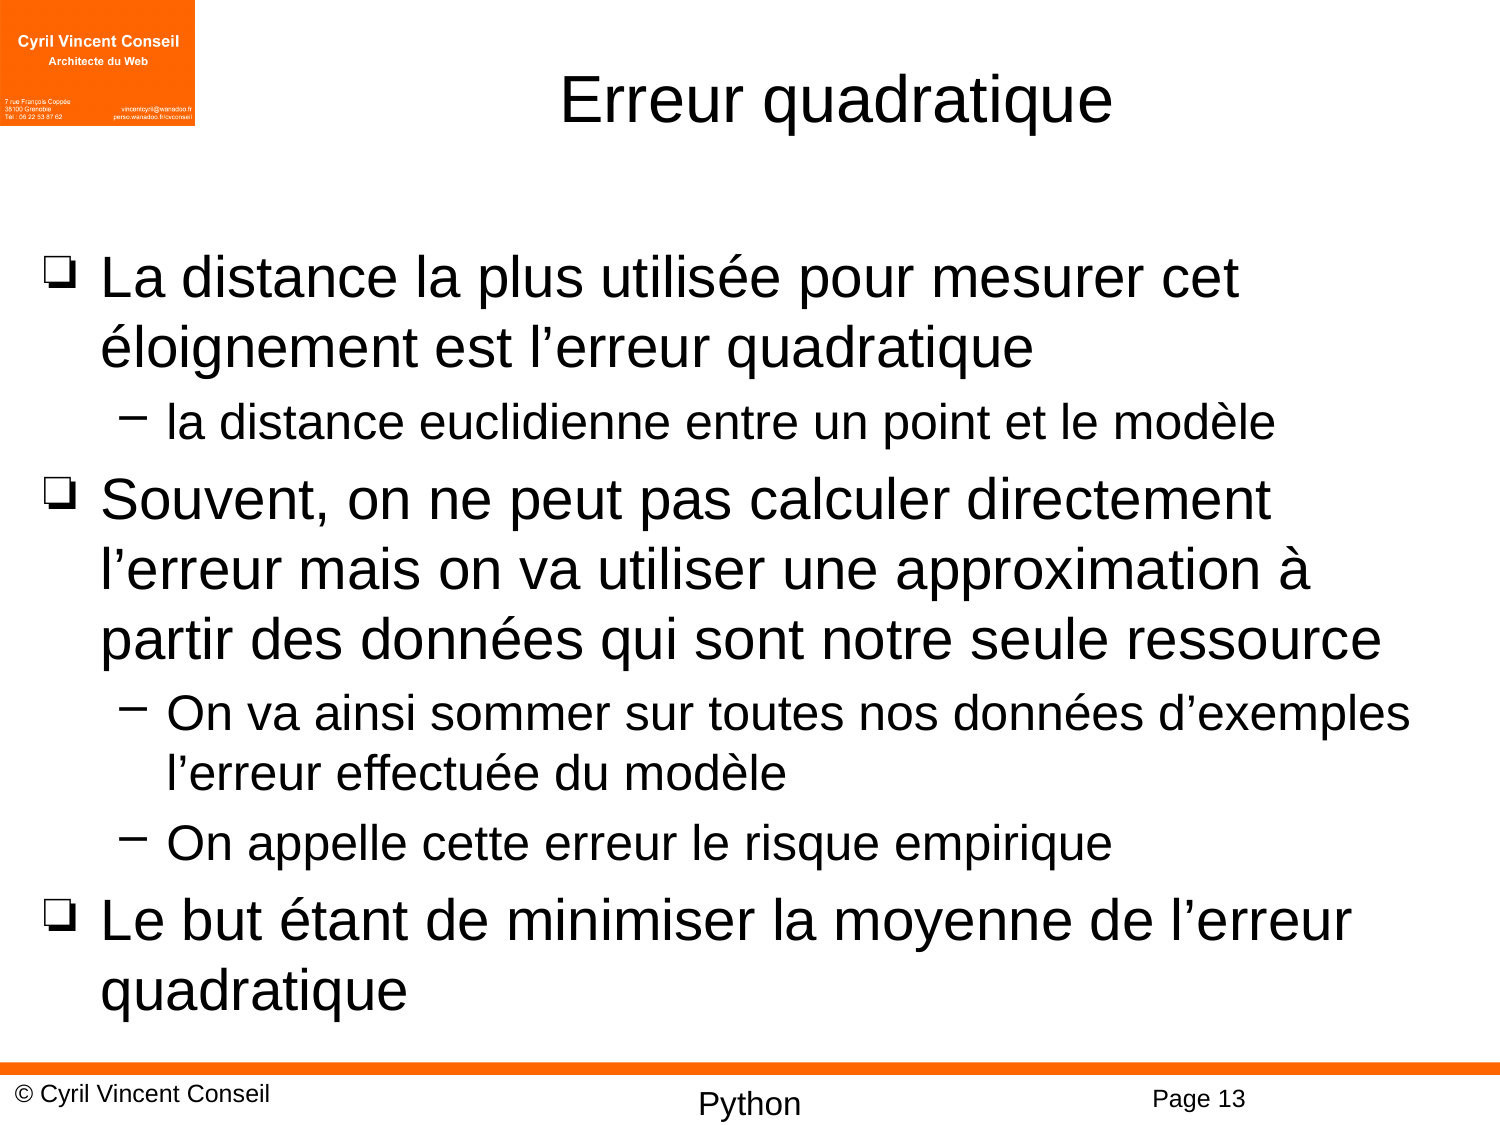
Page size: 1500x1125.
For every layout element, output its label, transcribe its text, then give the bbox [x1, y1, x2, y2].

picture [0, 0, 195, 126]
list La distance la plus utilisée pour mesurer cet éloignement est l’erreur quadratique la distance euclidienne entre un point et le modèle Souvent, on ne peut pas calculer directement l’erreur mais on va utiliser une approximation à partir des données qui sont notre seule ressource On va ainsi sommer sur toutes nos données d’exemples l’erreur effectuée du modèle On appelle cette erreur le risque empirique Le but étant de minimiser la moyenne de l’erreur quadratique [29, 231, 1468, 1059]
title Erreur quadratique [194, 2, 1480, 190]
